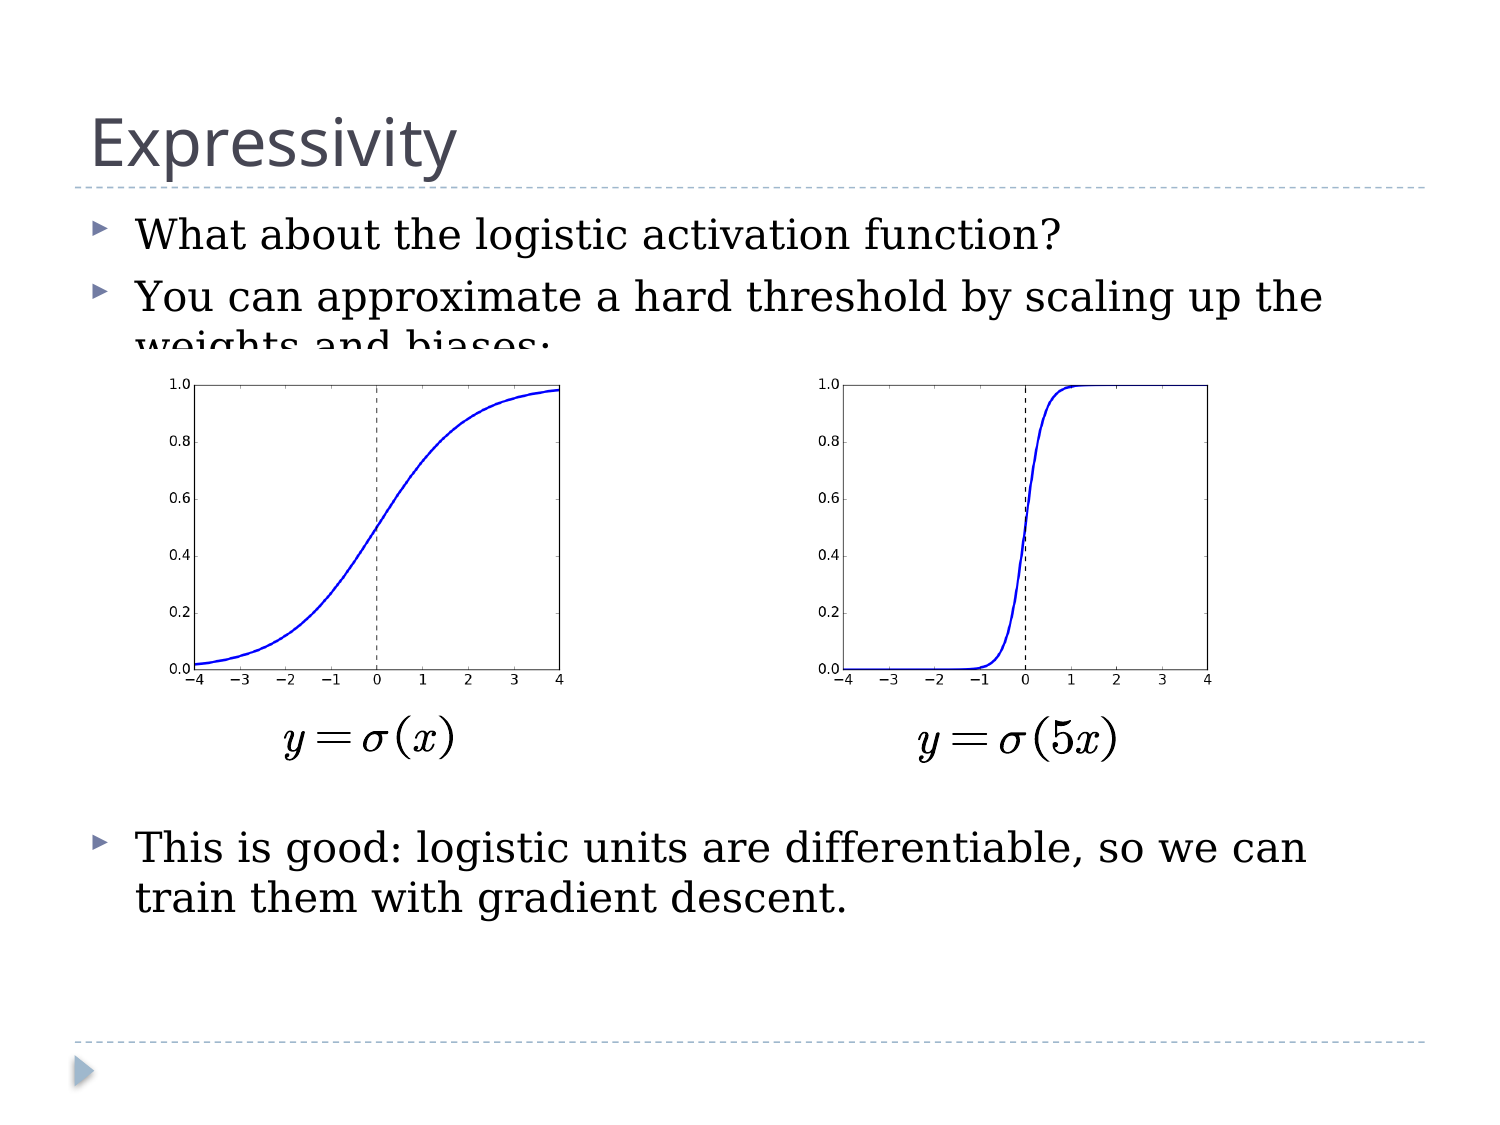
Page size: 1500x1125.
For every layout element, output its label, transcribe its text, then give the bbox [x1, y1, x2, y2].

list What about the logistic activation function? You can approximate a hard threshold by scaling up the weights and biases: This is good: logistic units are differentiable, so we can train them with gradient descent. [75, 200, 1425, 1010]
picture [135, 349, 606, 705]
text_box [913, 704, 1125, 779]
title Expressivity [75, 24, 1425, 188]
picture [783, 349, 1254, 705]
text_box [279, 703, 462, 776]
